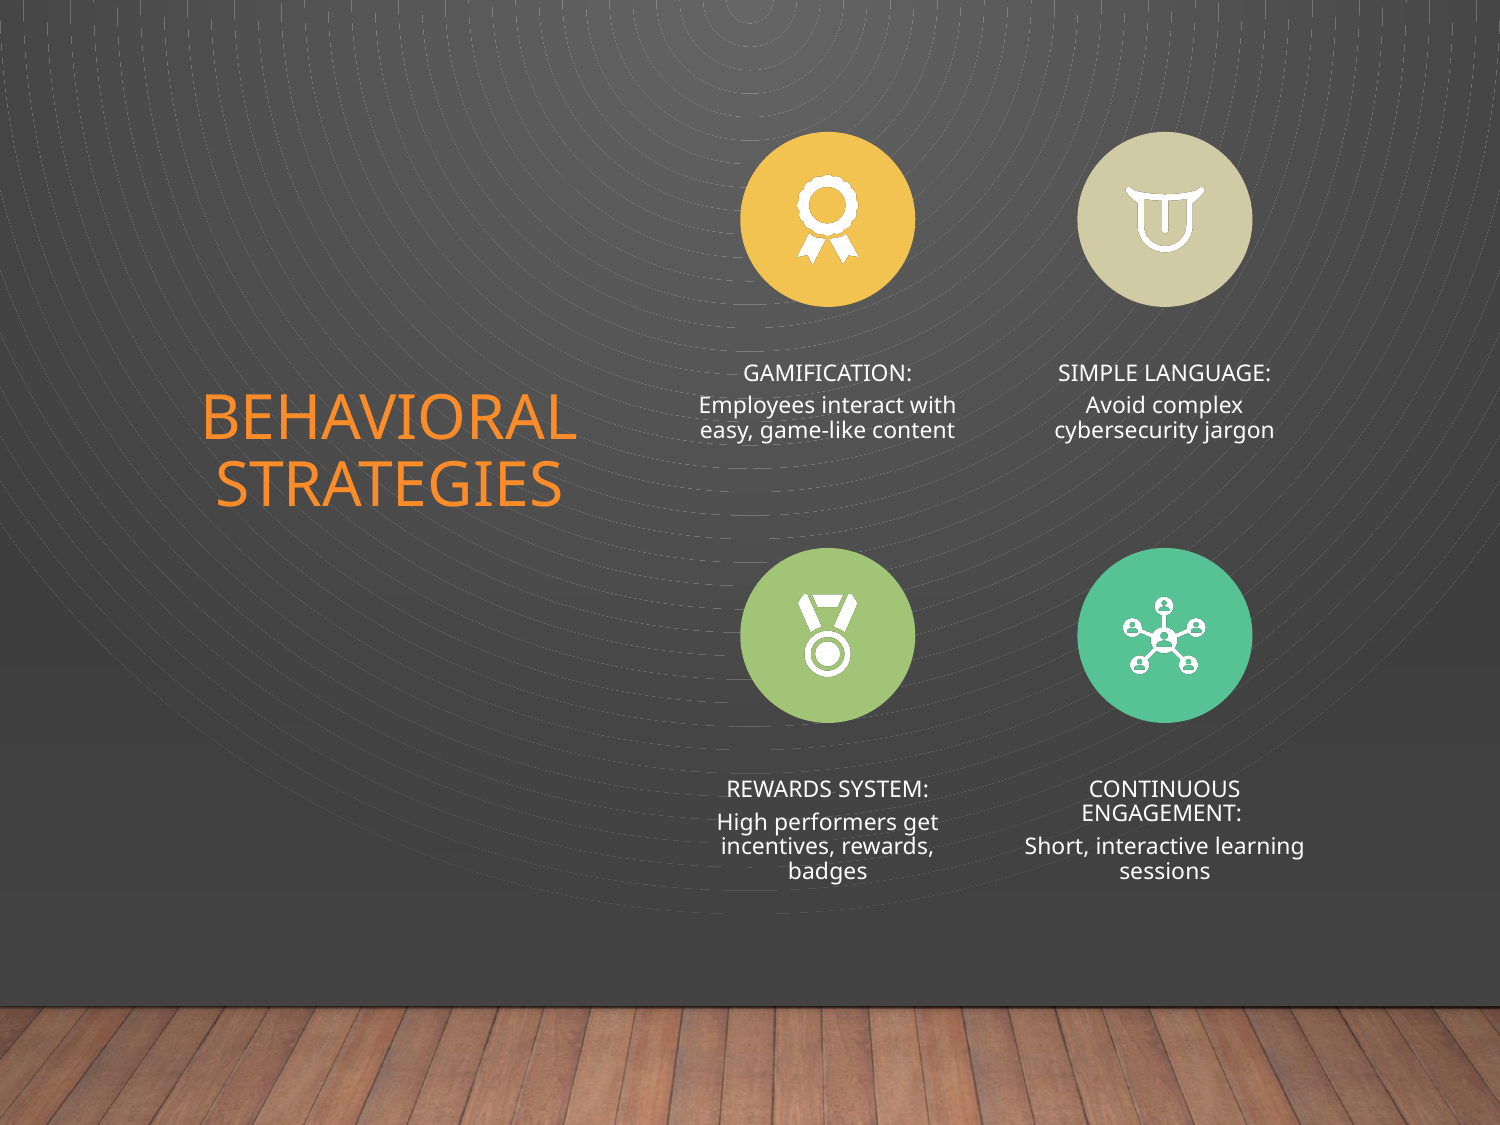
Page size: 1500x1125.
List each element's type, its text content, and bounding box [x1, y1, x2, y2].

title Behavioral Strategies [178, 377, 600, 817]
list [632, 131, 1361, 893]
picture [0, 1006, 1500, 1125]
